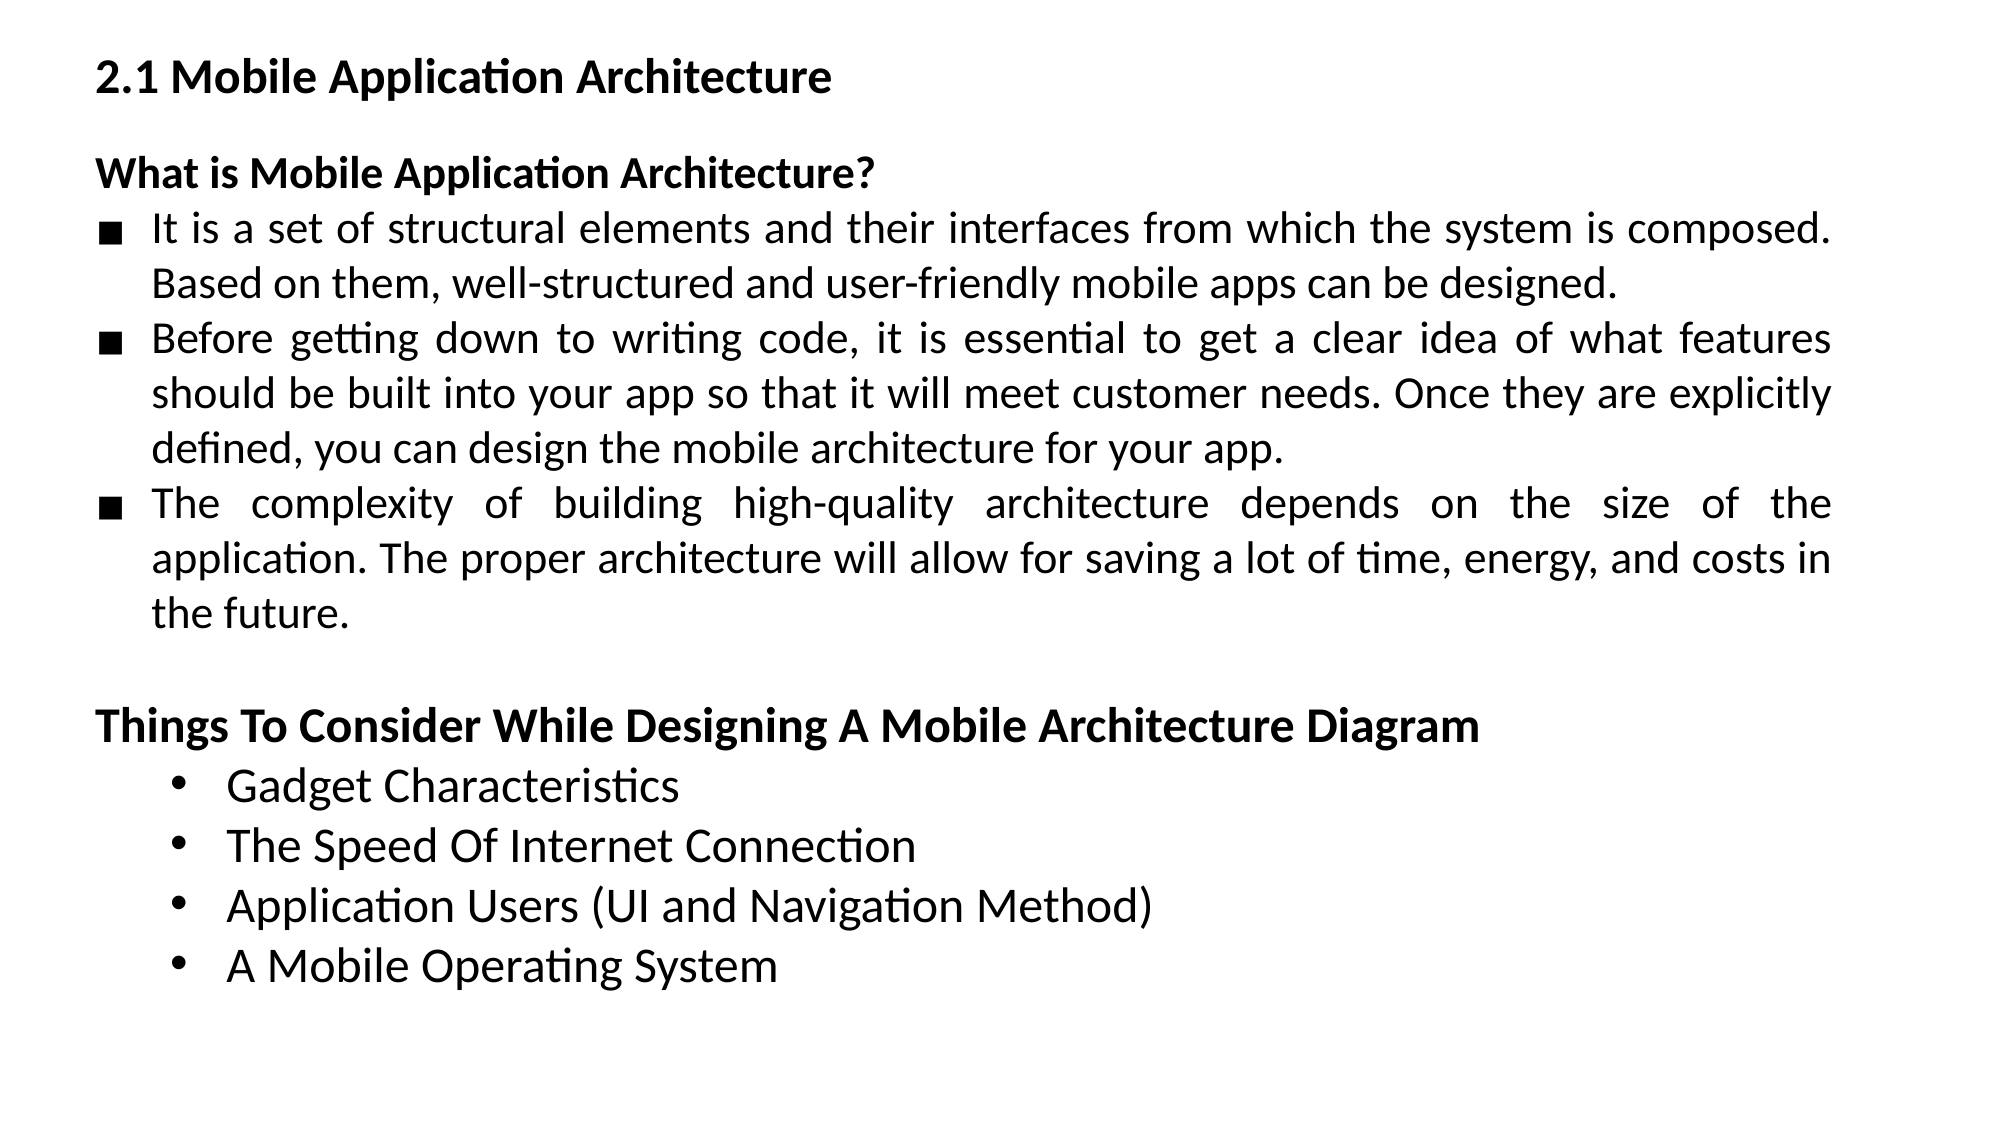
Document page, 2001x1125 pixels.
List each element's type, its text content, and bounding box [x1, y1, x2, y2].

text_box 2.1 Mobile Application Architecture [80, 35, 1538, 111]
text_box What is Mobile Application Architecture? It is a set of structural elements and their interfaces from which the system is composed. Based on them, well-structured and user-friendly mobile apps can be designed. Before getting down to writing code, it is essential to get a clear idea of what features should be built into your app so that it will meet customer needs. Once they are explicitly defined, you can design the mobile architecture for your app. The complexity of building high-quality architecture depends on the size of the application. The proper architecture will allow for saving a lot of time, energy, and costs in the future. Things To Consider While Designing A Mobile Architecture Diagram Gadget Characteristics The Speed Of Internet Connection Application Users (UI and Navigation Method) A Mobile Operating System [80, 135, 1849, 1055]
